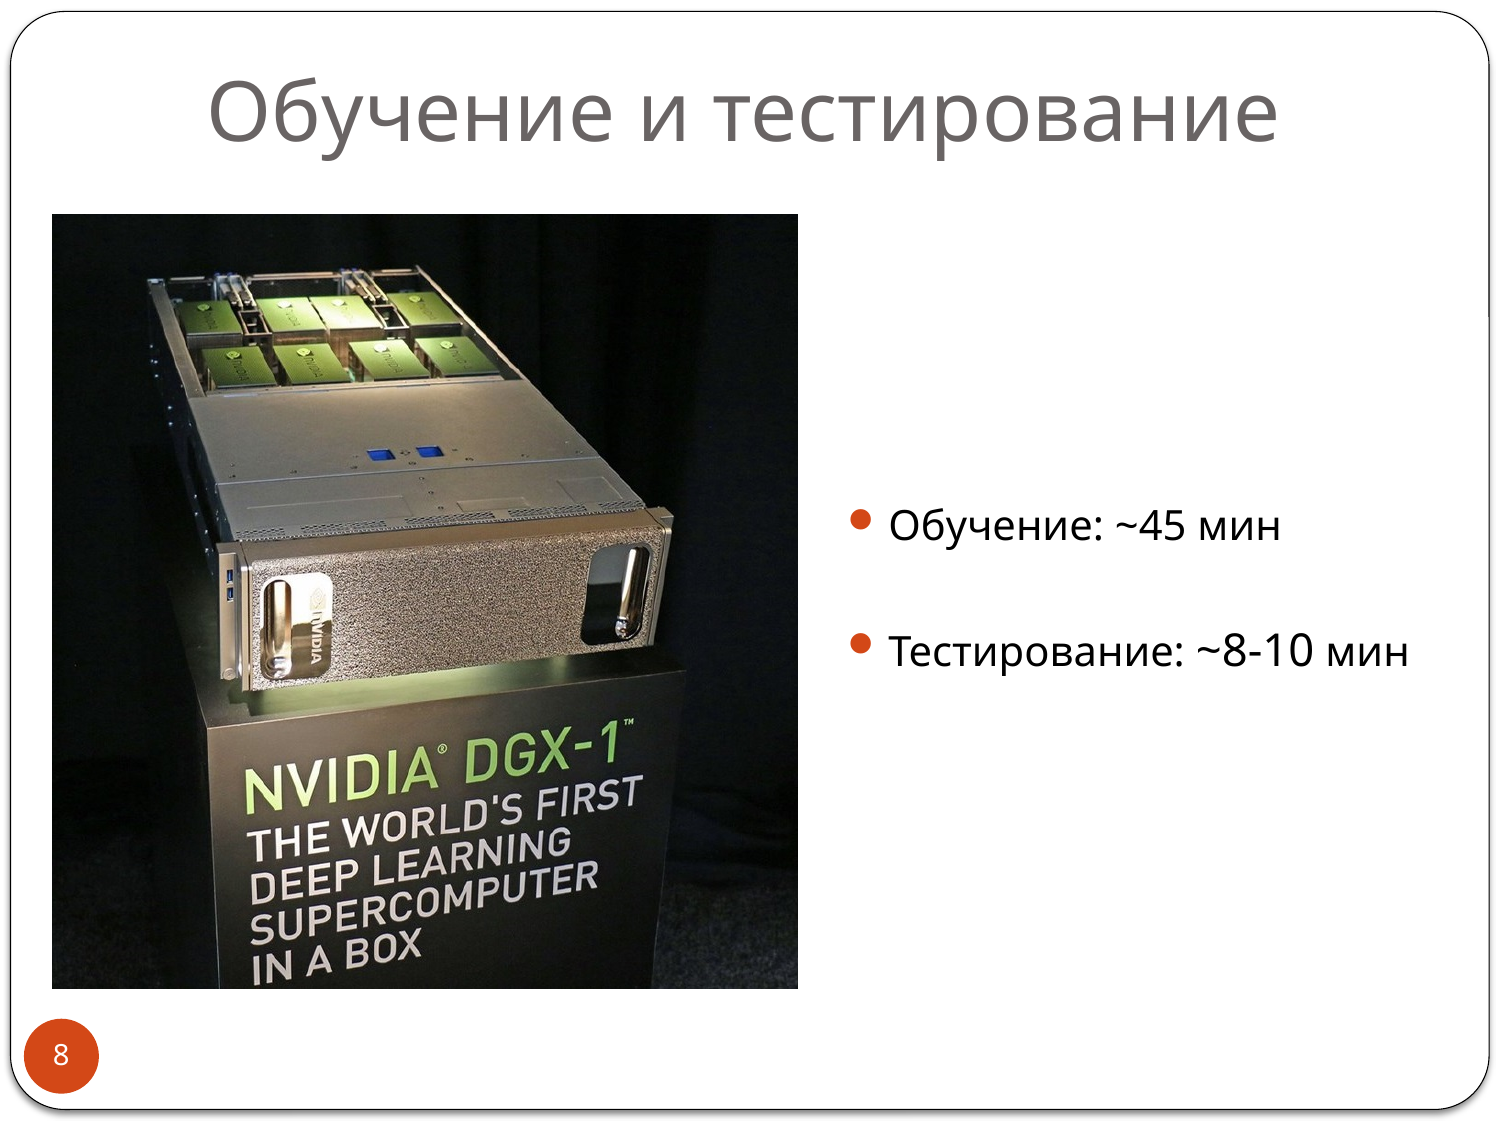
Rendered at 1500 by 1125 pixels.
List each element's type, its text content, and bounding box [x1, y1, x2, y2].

title Обучение и тестирование [17, 45, 1471, 173]
list Обучение: ~45 мин Тестирование: ~8-10 мин [832, 491, 1449, 716]
slide_number 8 [23, 1018, 99, 1094]
picture [52, 214, 798, 989]
